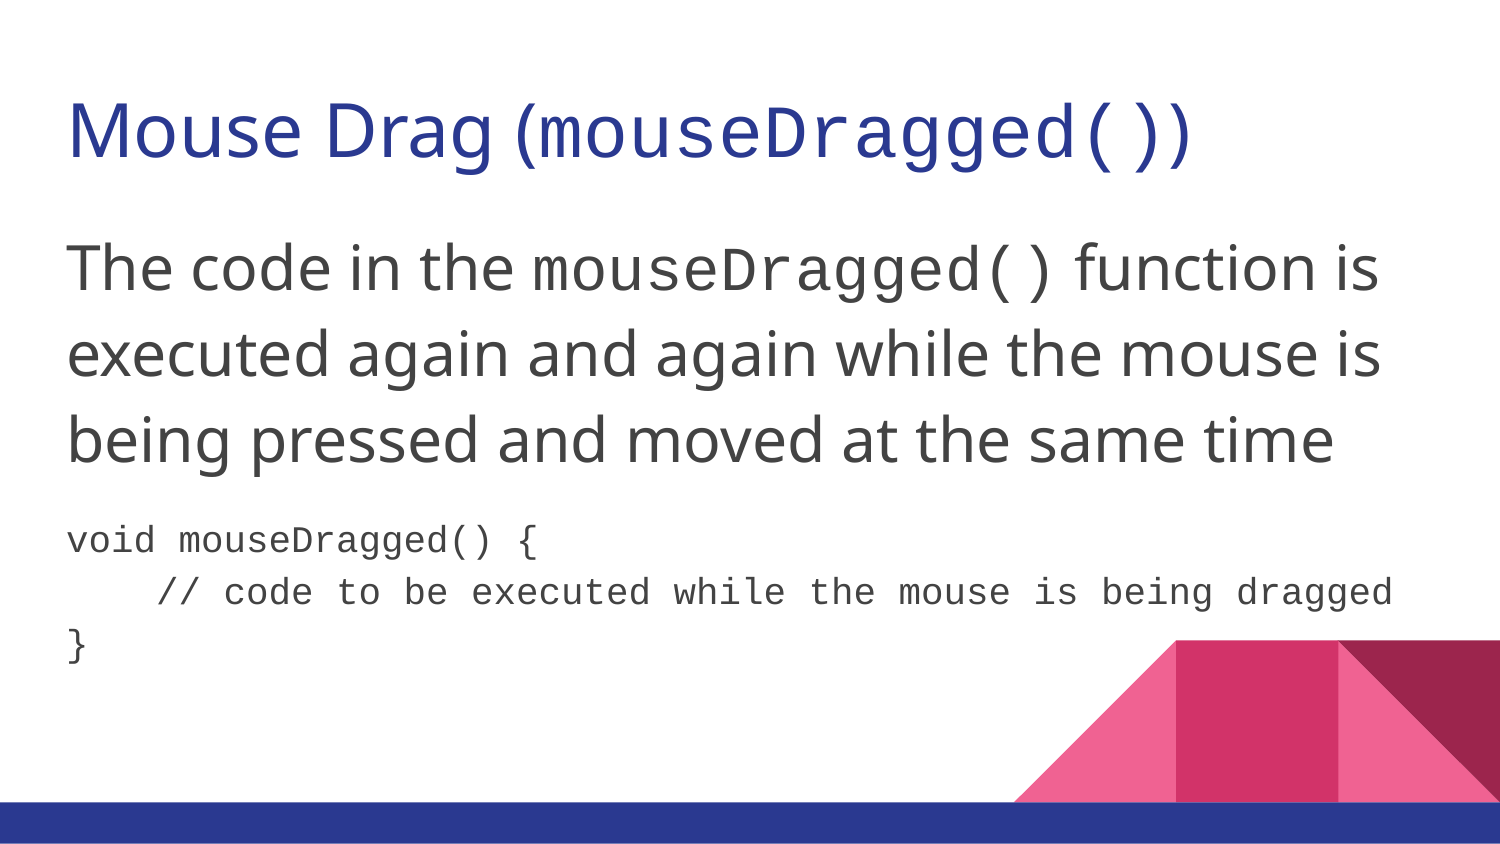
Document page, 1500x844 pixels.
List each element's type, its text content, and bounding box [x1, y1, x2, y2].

list The code in the mouseDragged() function is executed again and again while the mouse is being pressed and moved at the same time void mouseDragged() { // code to be executed while the mouse is being dragged } [51, 201, 1449, 750]
title Mouse Drag (mouseDragged()) [51, 67, 1449, 167]
